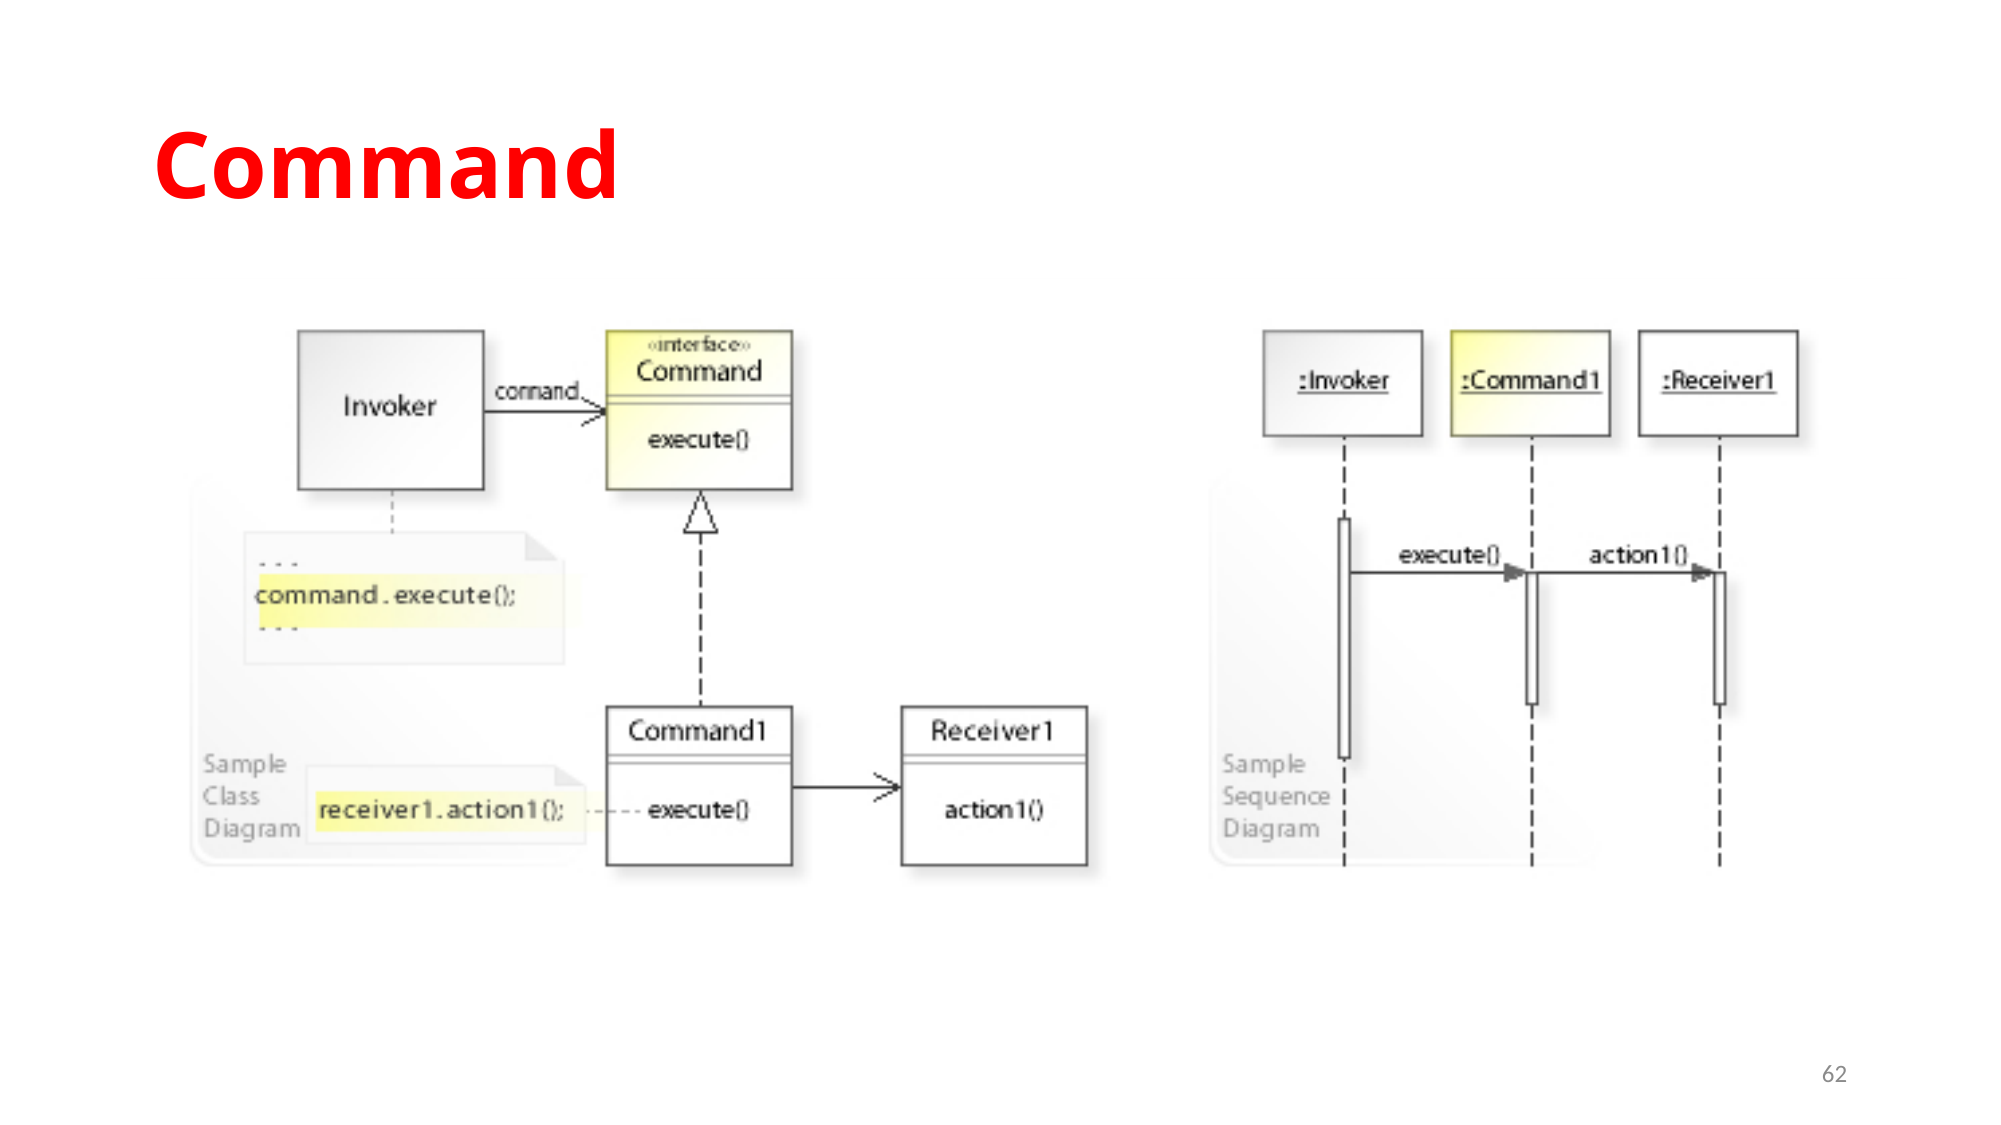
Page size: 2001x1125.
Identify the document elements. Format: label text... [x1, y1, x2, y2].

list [137, 277, 1907, 921]
title Command [137, 59, 1863, 277]
slide_number 62 [1412, 1042, 1863, 1103]
